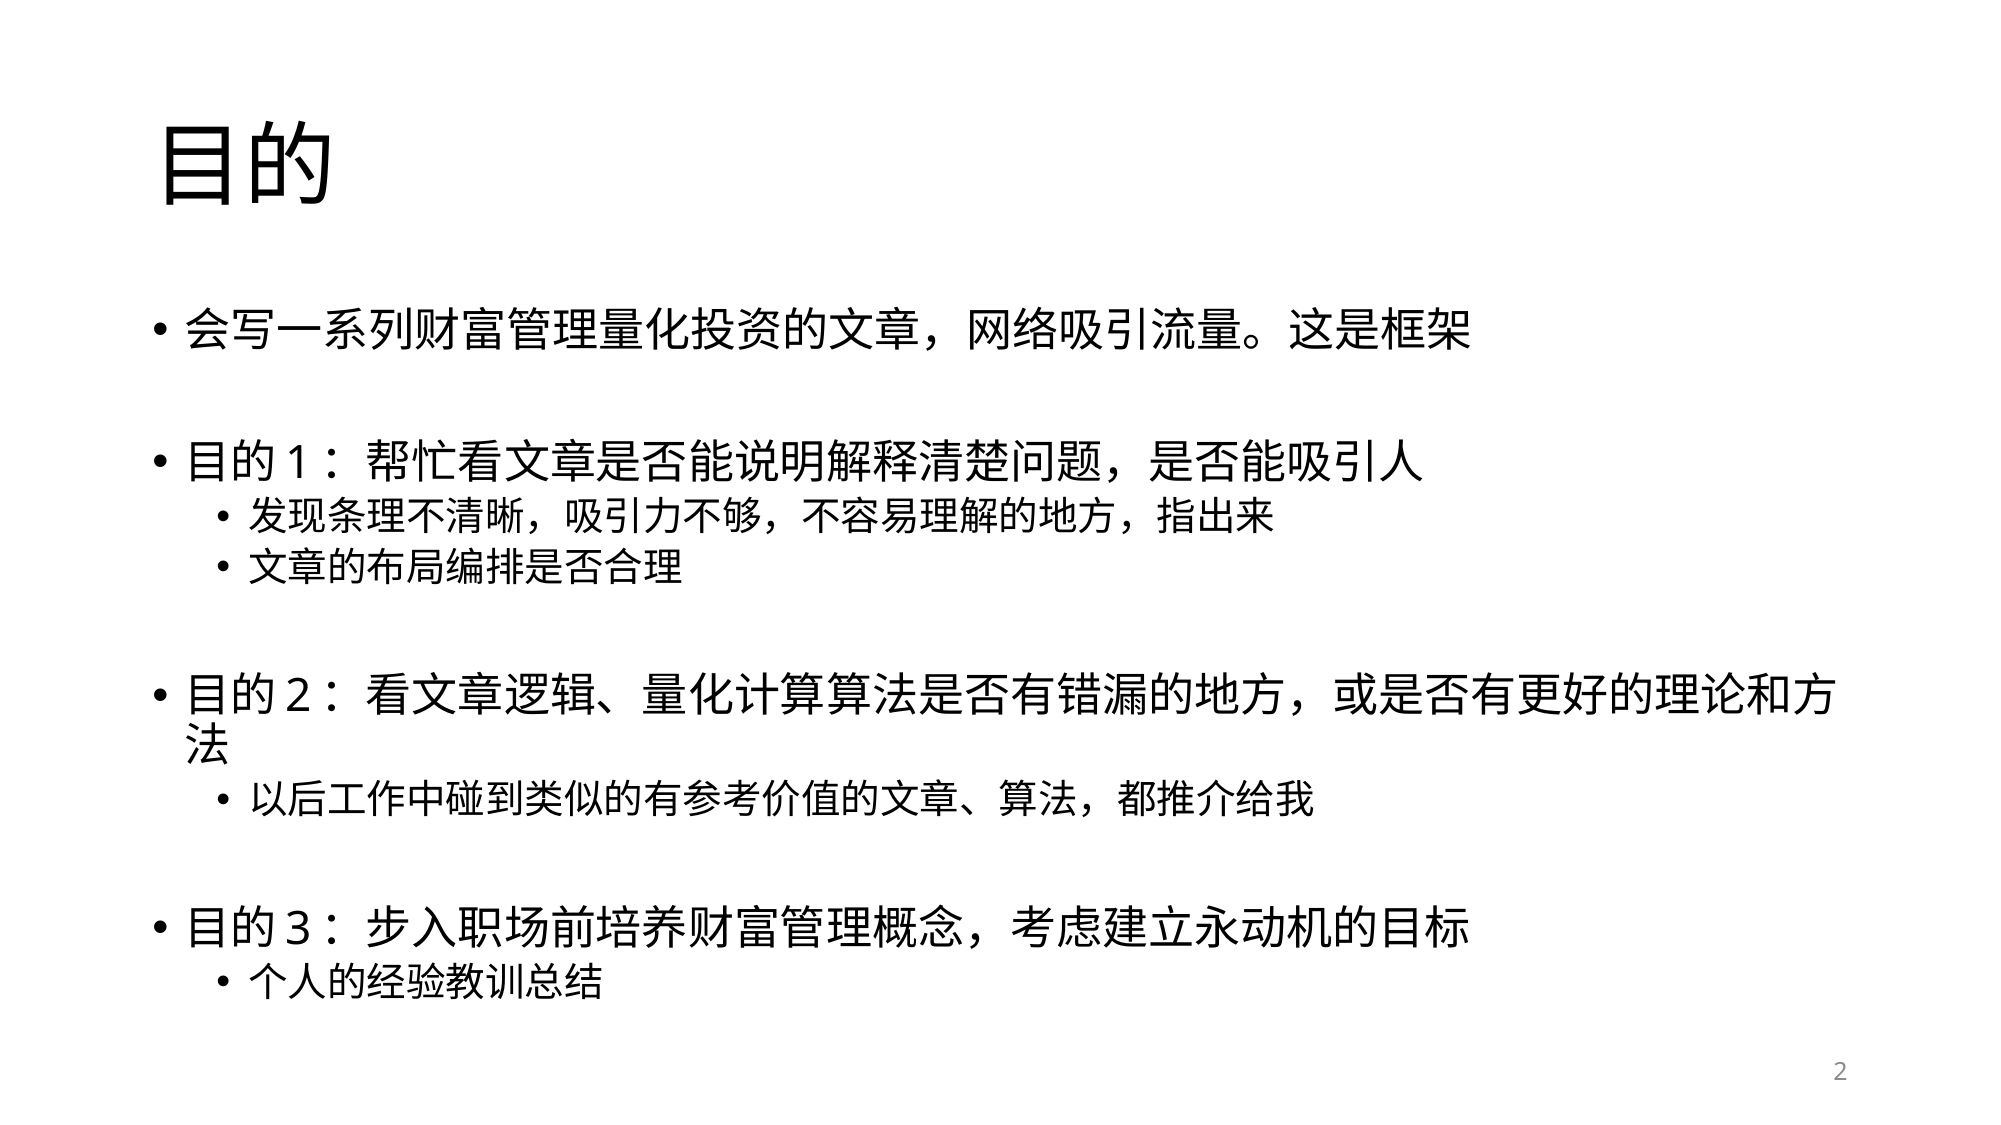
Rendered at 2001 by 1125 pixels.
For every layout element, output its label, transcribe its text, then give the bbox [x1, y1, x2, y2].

title 目的 [137, 59, 1863, 278]
list 会写一系列财富管理量化投资的文章，网络吸引流量。这是框架 目的1：帮忙看文章是否能说明解释清楚问题，是否能吸引人 发现条理不清晰，吸引力不够，不容易理解的地方，指出来 文章的布局编排是否合理 目的2：看文章逻辑、量化计算算法是否有错漏的地方，或是否有更好的理论和方法 以后工作中碰到类似的有参考价值的文章、算法，都推介给我 目的3：步入职场前培养财富管理概念，考虑建立永动机的目标 个人的经验教训总结 [137, 299, 1863, 1014]
slide_number 2 [1412, 1042, 1863, 1103]
